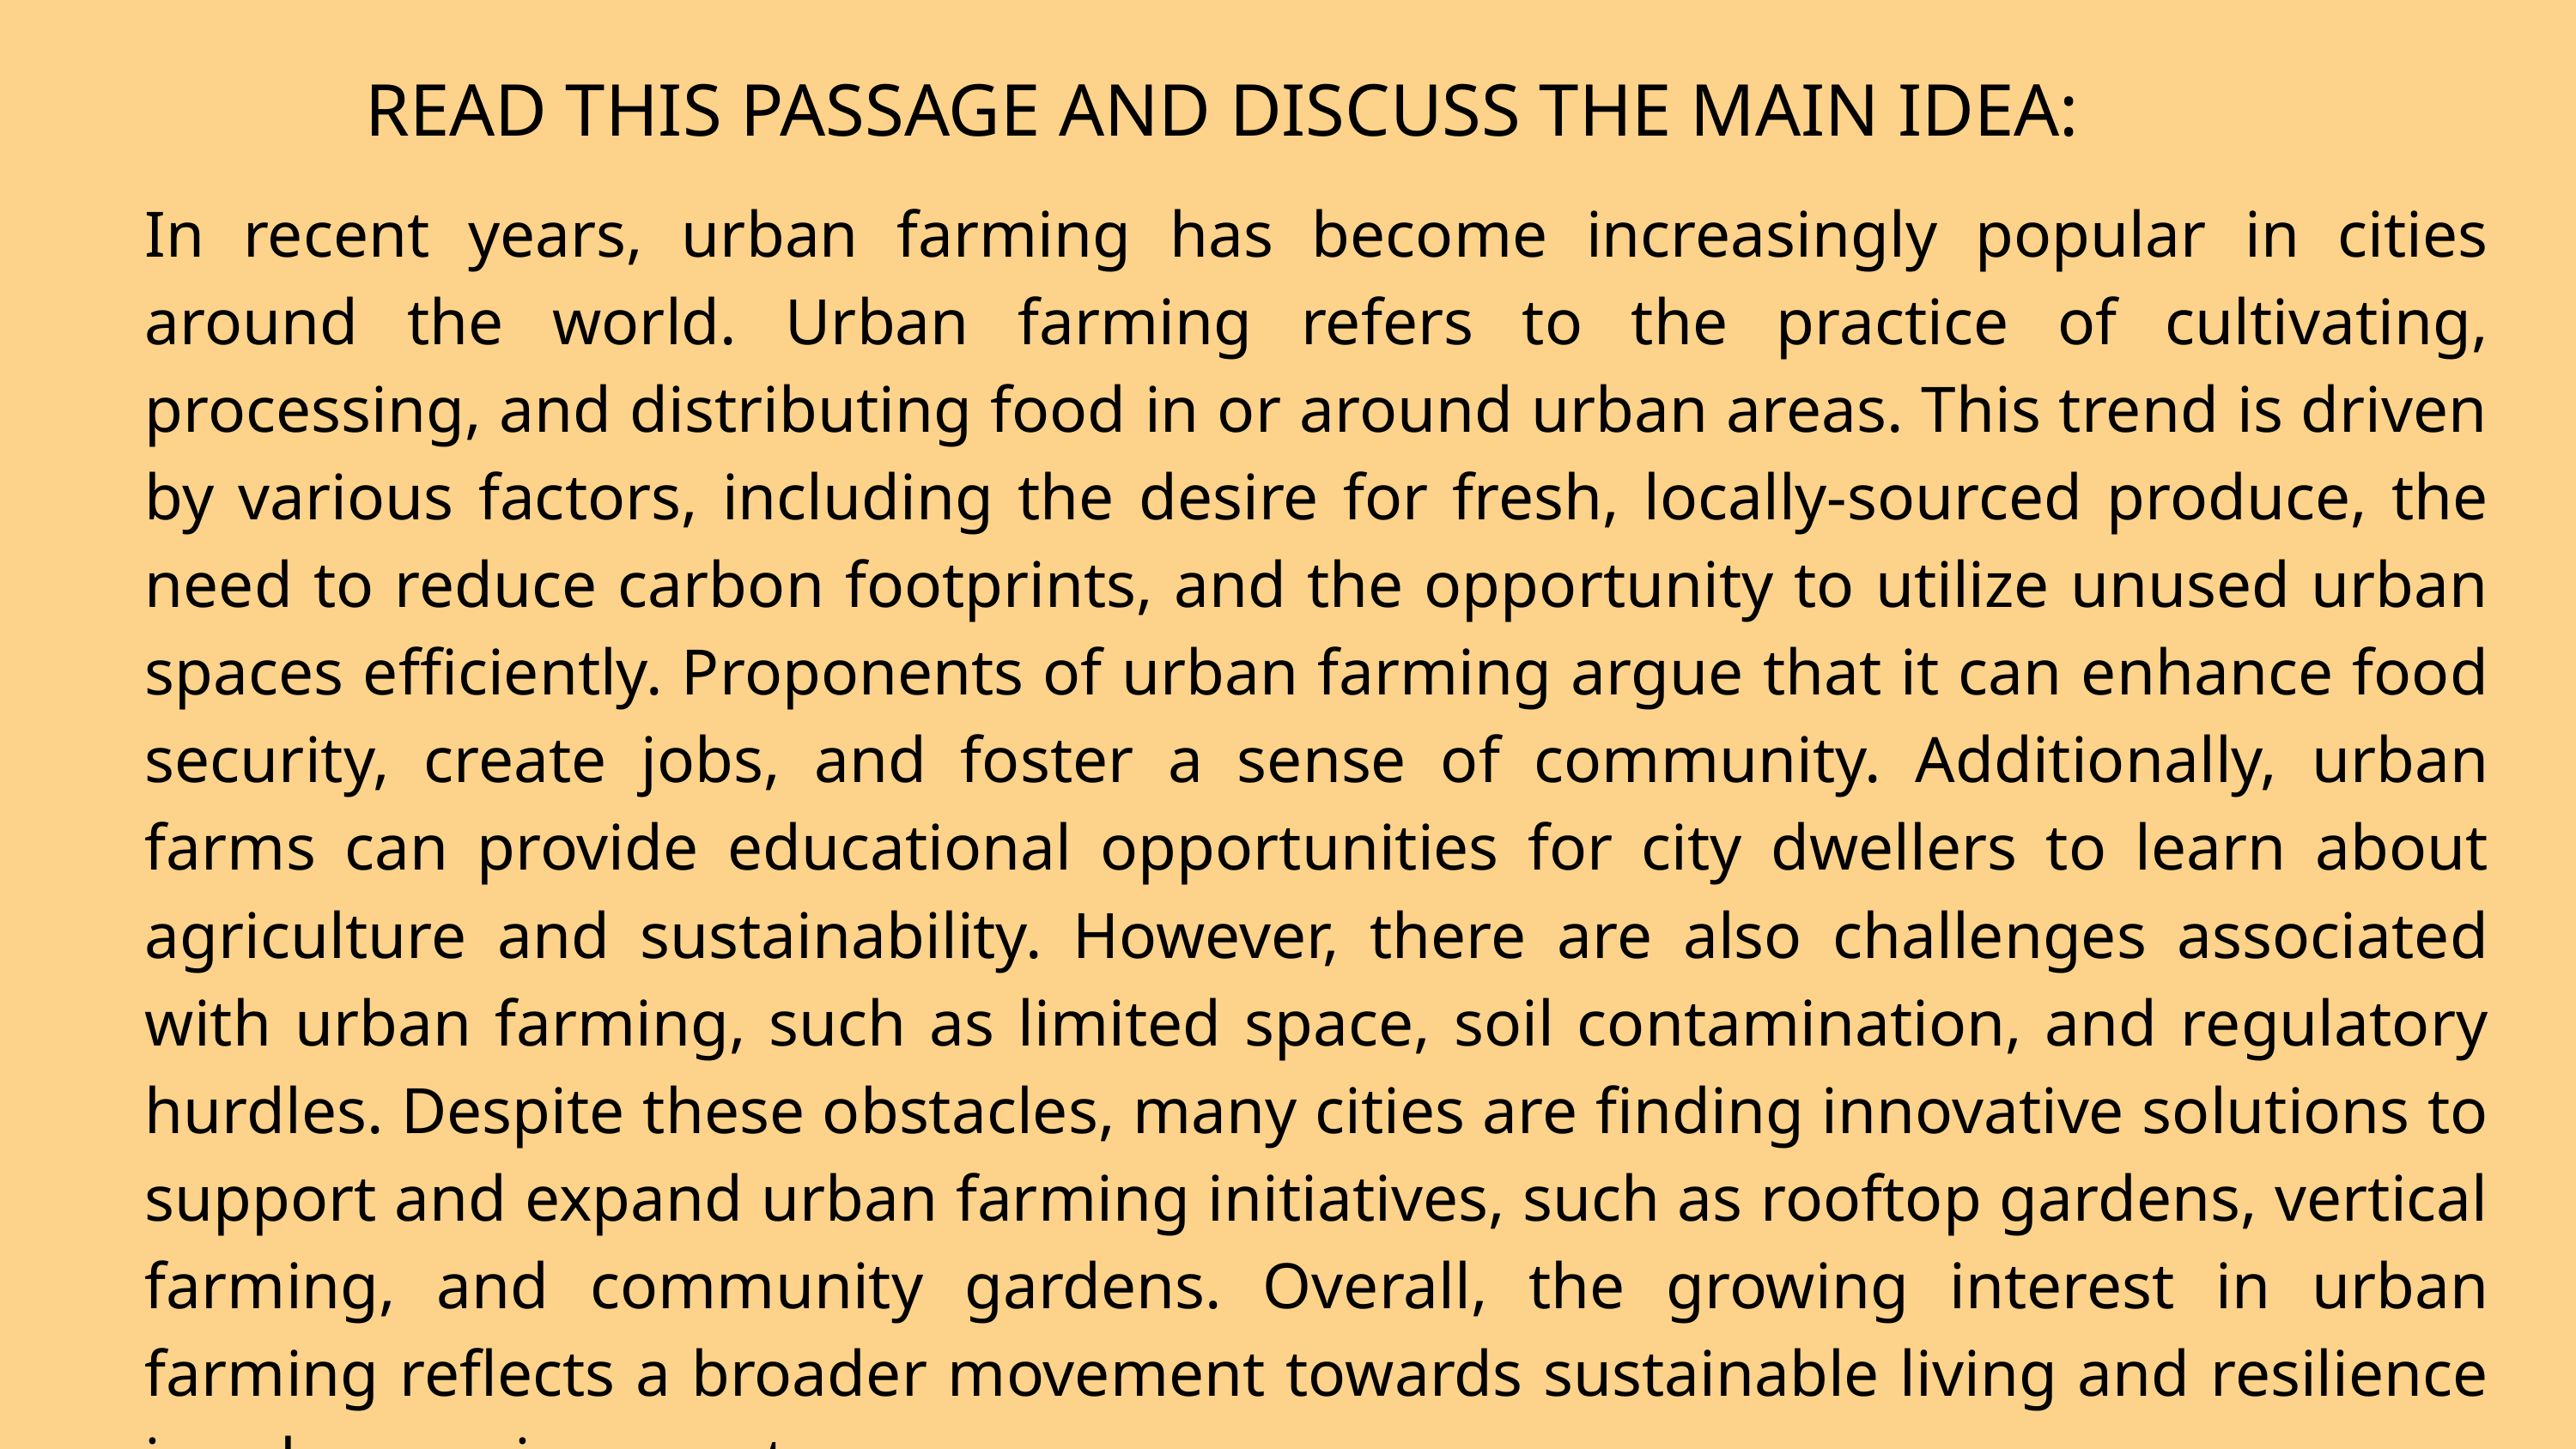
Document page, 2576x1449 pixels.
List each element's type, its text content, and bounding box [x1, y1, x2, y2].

text_box In recent years, urban farming has become increasingly popular in cities around the world. Urban farming refers to the practice of cultivating, processing, and distributing food in or around urban areas. This trend is driven by various factors, including the desire for fresh, locally-sourced produce, the need to reduce carbon footprints, and the opportunity to utilize unused urban spaces efficiently. Proponents of urban farming argue that it can enhance food security, create jobs, and foster a sense of community. Additionally, urban farms can provide educational opportunities for city dwellers to learn about agriculture and sustainability. However, there are also challenges associated with urban farming, such as limited space, soil contamination, and regulatory hurdles. Despite these obstacles, many cities are finding innovative solutions to support and expand urban farming initiatives, such as rooftop gardens, vertical farming, and community gardens. Overall, the growing interest in urban farming reflects a broader movement towards sustainable living and resilience in urban environments. [144, 181, 2491, 1449]
text_box READ THIS PASSAGE AND DISCUSS THE MAIN IDEA: [144, 50, 2301, 151]
